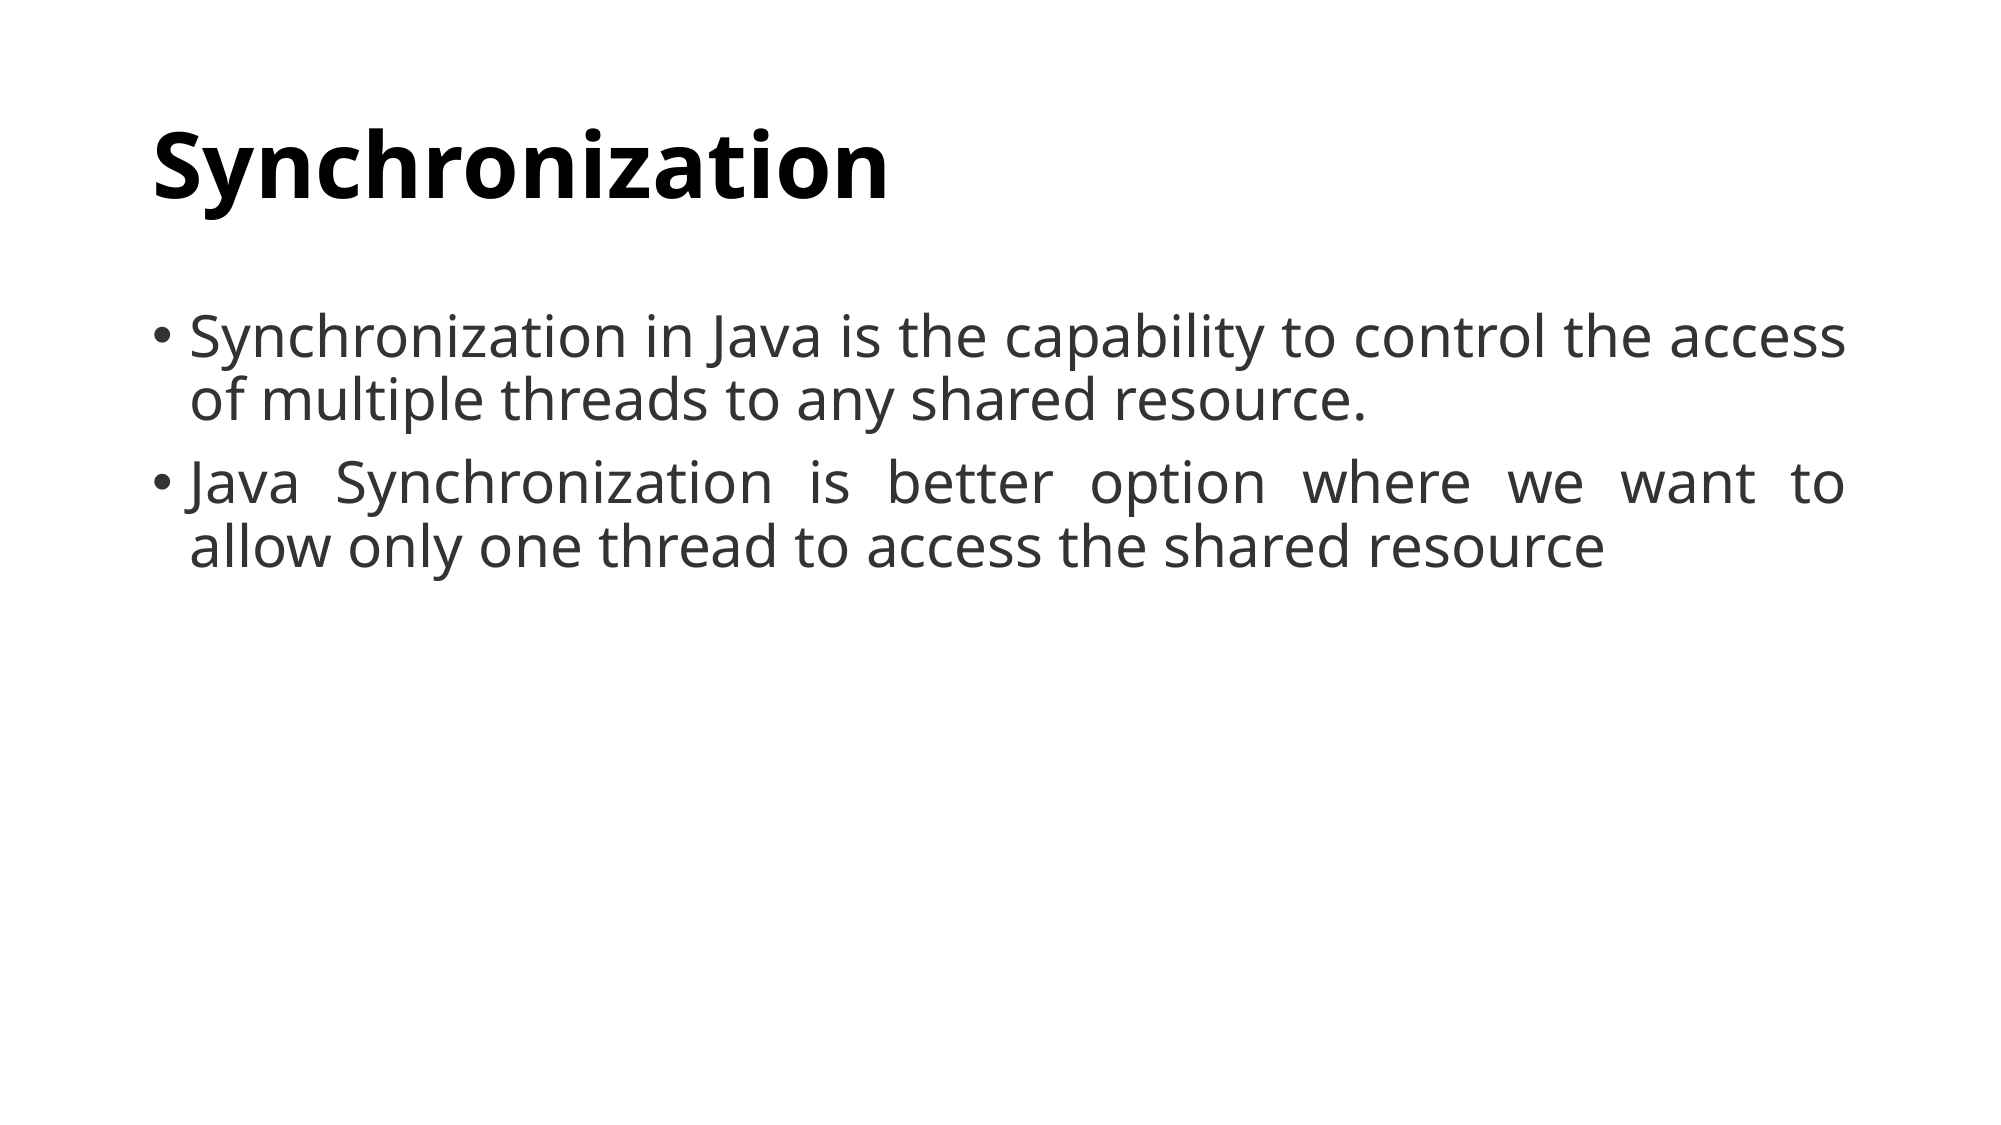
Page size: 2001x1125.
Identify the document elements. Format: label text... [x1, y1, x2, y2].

list Synchronization in Java is the capability to control the access of multiple threads to any shared resource. Java Synchronization is better option where we want to allow only one thread to access the shared resource [137, 299, 1863, 1014]
title Synchronization [137, 59, 1863, 278]
